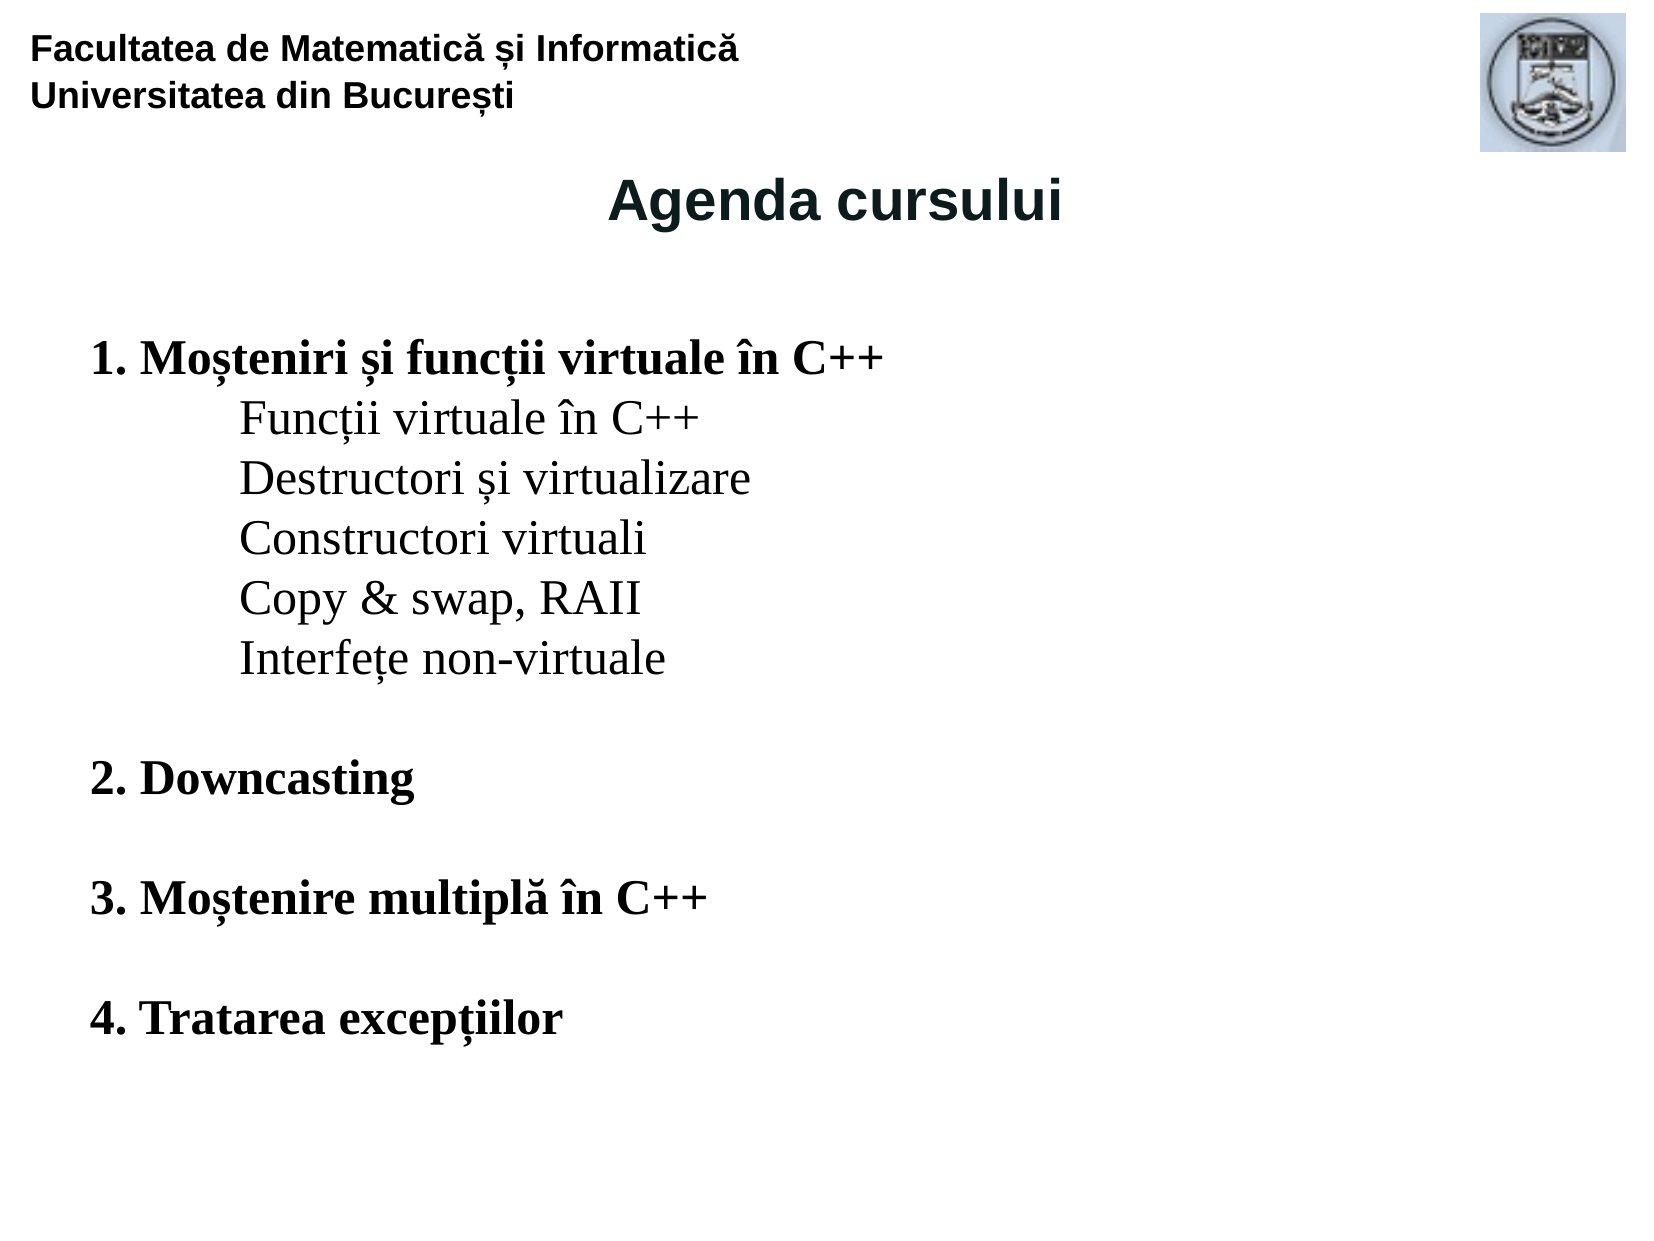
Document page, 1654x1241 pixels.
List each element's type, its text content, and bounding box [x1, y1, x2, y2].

text_box Facultatea de Matematică și Informatică Universitatea din București [13, 13, 841, 122]
text_box Agenda cursului [380, 160, 1290, 234]
text_box 1. Moșteniri și funcții virtuale în C++ Funcții virtuale în C++ Destructori și virtualizare Constructori virtuali Copy & swap, RAII Interfețe non-virtuale 2. Downcasting 3. Moștenire multiplă în C++ 4. Tratarea excepțiilor [75, 317, 1590, 1133]
picture [1480, 13, 1626, 152]
